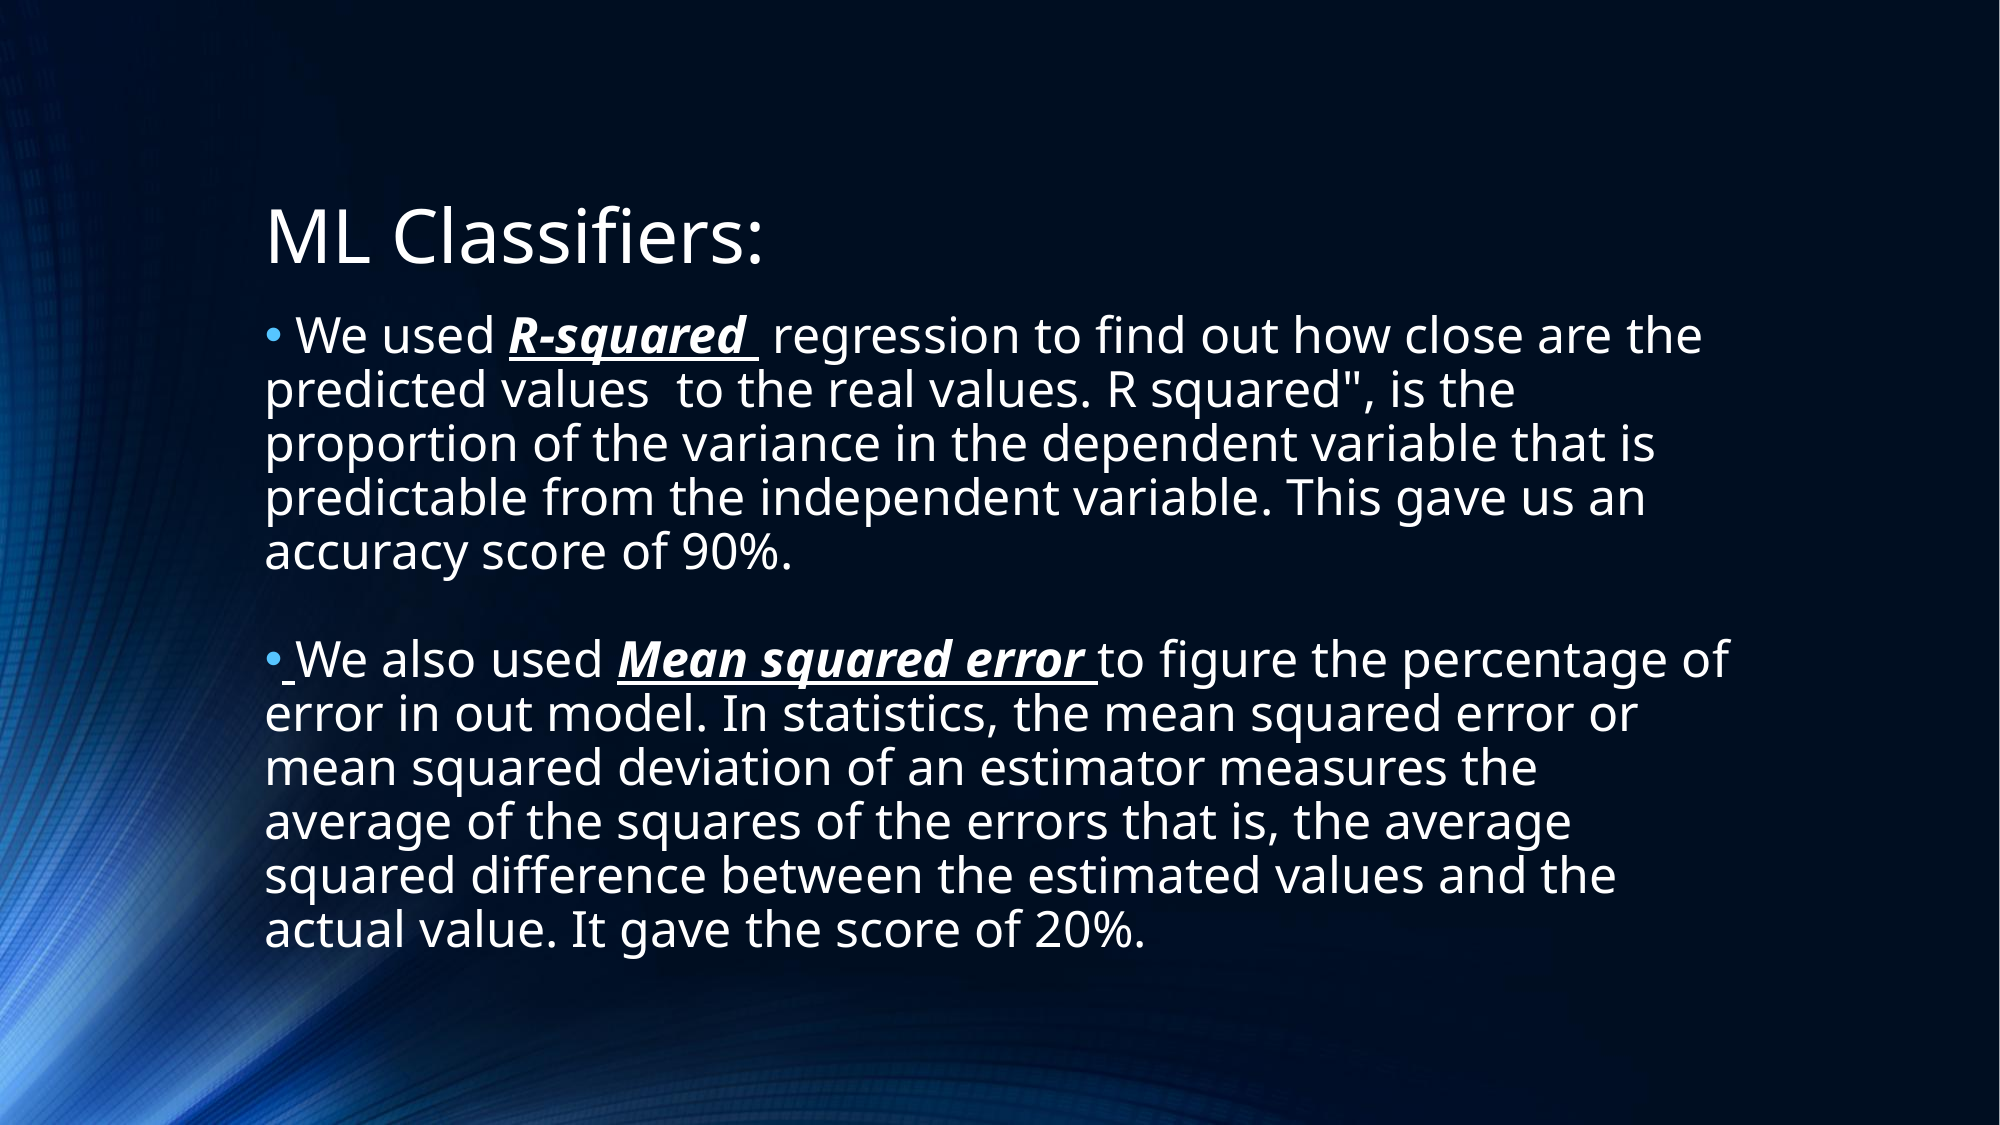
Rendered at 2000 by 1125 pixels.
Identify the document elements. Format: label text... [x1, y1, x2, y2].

list We used R-squared regression to find out how close are the predicted values to the real values. R squared", is the proportion of the variance in the dependent variable that is predictable from the independent variable. This gave us an accuracy score of 90%. We also used Mean squared error to figure the percentage of error in out model. In statistics, the mean squared error or mean squared deviation of an estimator measures the average of the squares of the errors that is, the average squared difference between the estimated values and the actual value. It gave the score of 20%. [249, 302, 1749, 988]
title ML Classifiers: [249, 62, 1750, 288]
picture [0, 0, 2000, 1125]
